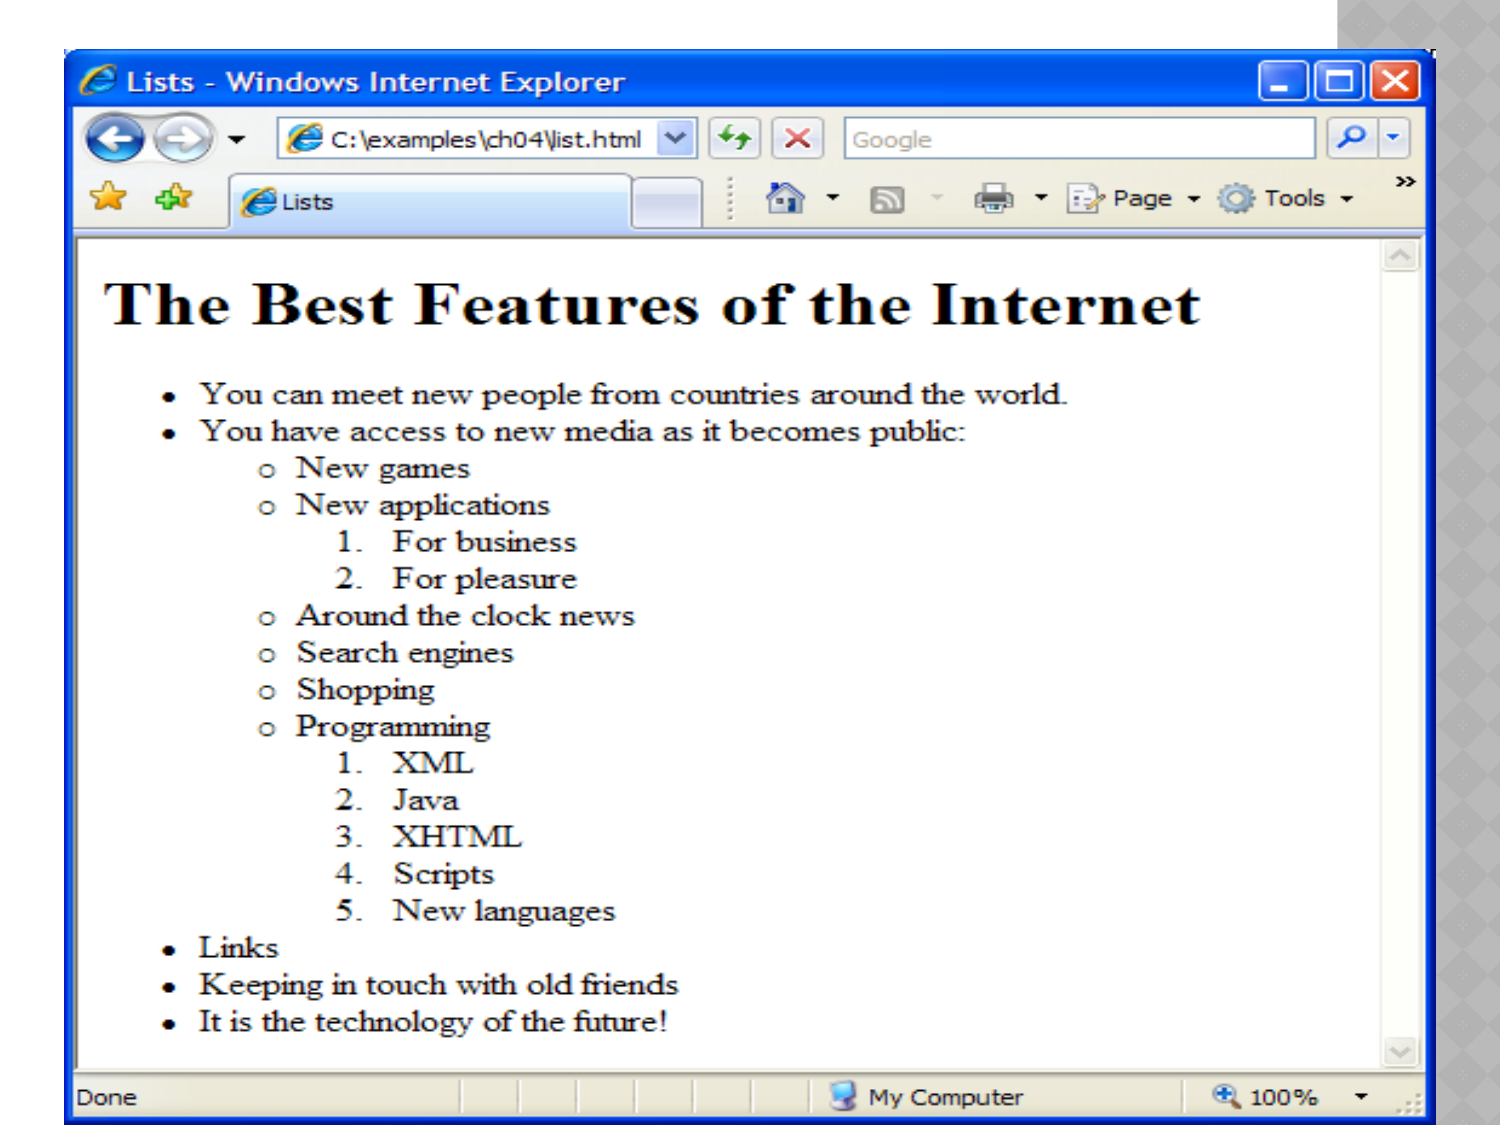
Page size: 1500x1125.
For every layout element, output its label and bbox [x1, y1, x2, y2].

picture [64, 49, 1436, 1125]
